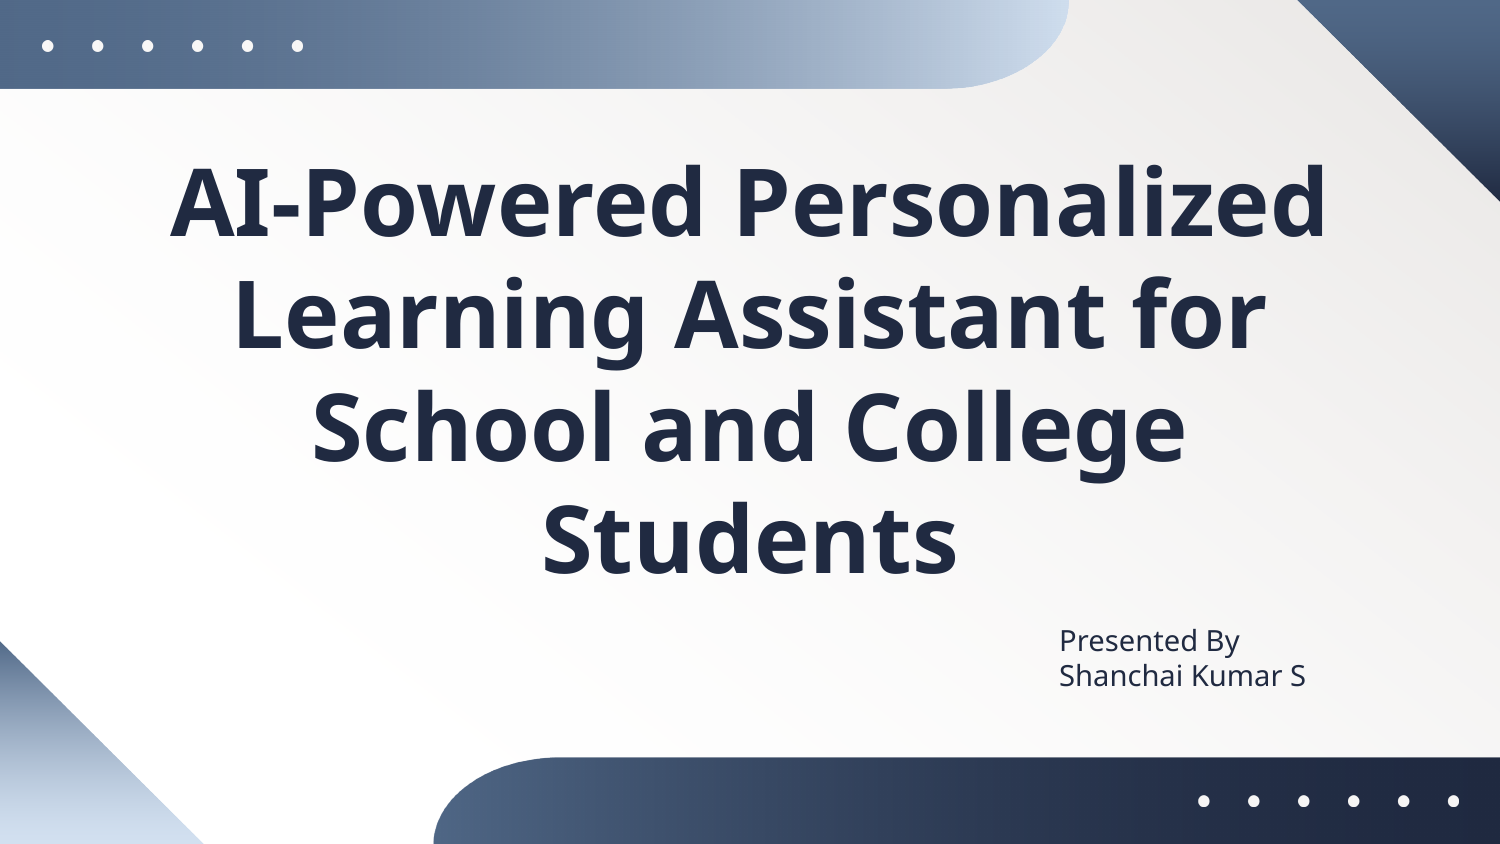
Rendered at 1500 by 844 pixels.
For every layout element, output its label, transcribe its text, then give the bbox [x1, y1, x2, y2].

title AI-Powered Personalized Learning Assistant for School and College Students [101, 143, 1399, 608]
picture [0, 0, 1500, 844]
picture [434, 758, 1500, 844]
subtitle Presented By Shanchai Kumar S [1044, 607, 1500, 742]
